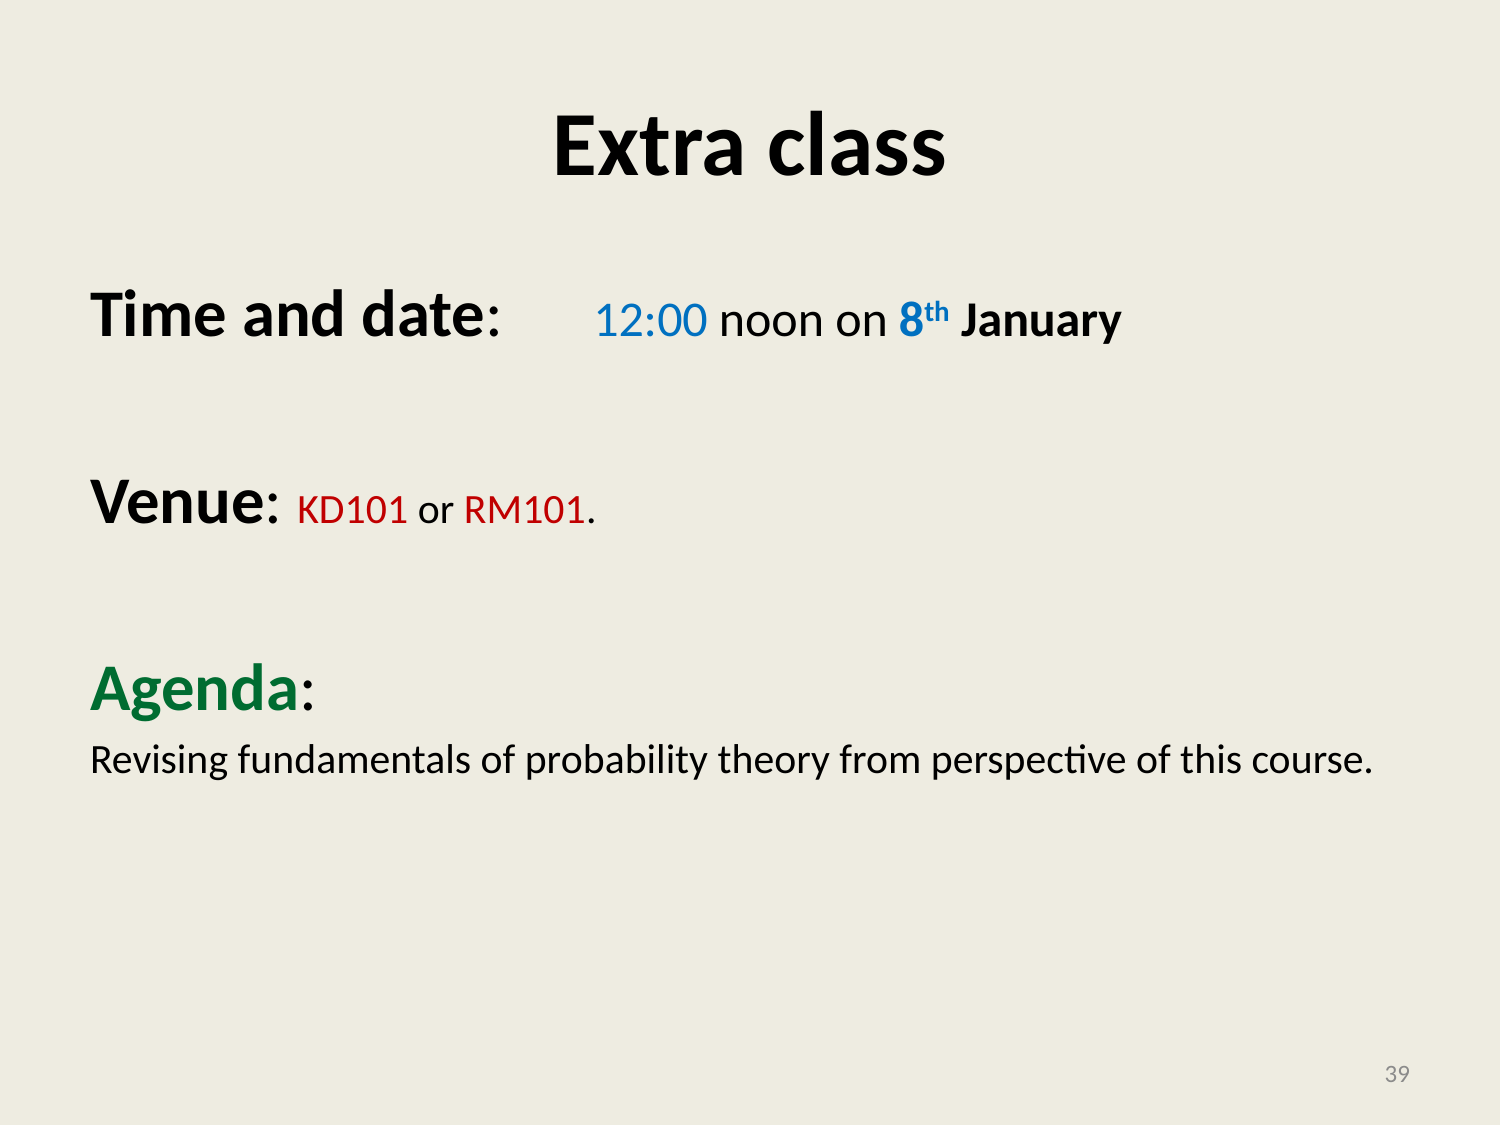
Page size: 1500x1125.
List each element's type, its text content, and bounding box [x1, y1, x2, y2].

list Time and date: 12:00 noon on 8th January Venue: KD101 or RM101. Agenda: Revising fundamentals of probability theory from perspective of this course. [75, 262, 1425, 1005]
slide_number 39 [1074, 1042, 1425, 1103]
title Extra class [75, 45, 1425, 233]
